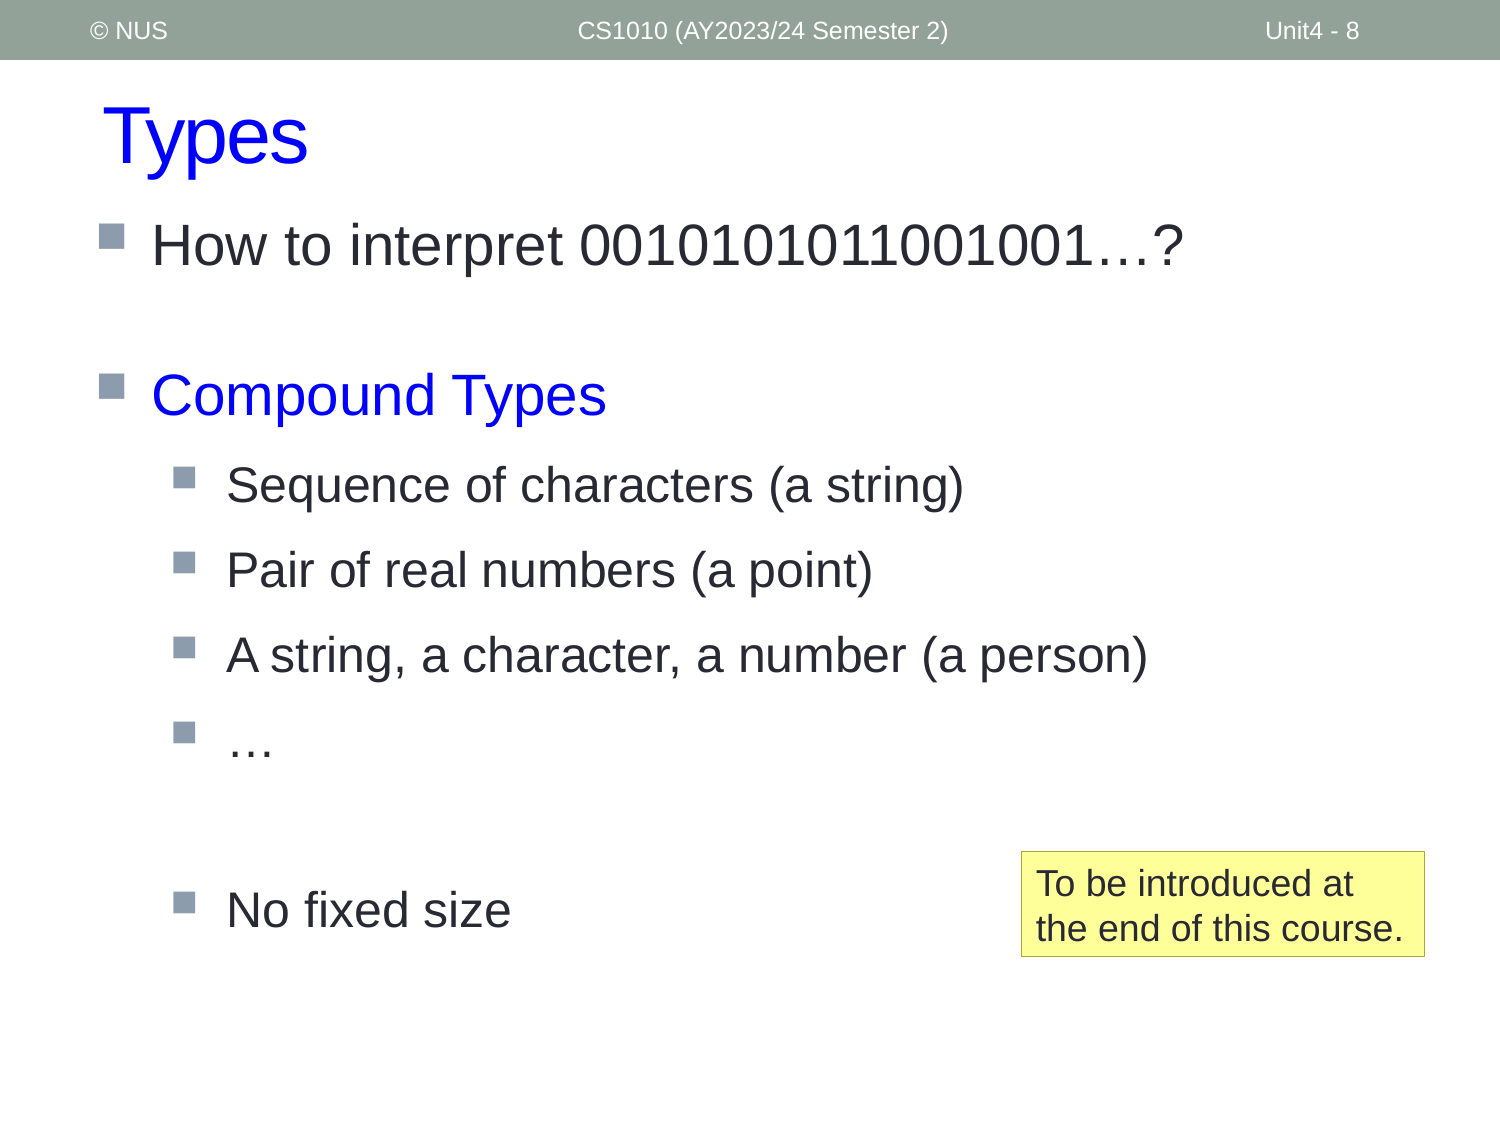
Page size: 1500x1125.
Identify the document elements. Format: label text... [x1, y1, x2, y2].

text_box To be introduced at the end of this course. [1021, 851, 1425, 957]
text_box How to interpret 0010101011001001…? Compound Types Sequence of characters (a string) Pair of real numbers (a point) A string, a character, a number (a person) … No fixed size [80, 200, 1425, 1018]
footer CS1010 (AY2023/24 Semester 2) [562, 3, 1238, 57]
slide_number © NUS [75, 3, 550, 57]
slide_number Unit4 - 8 [1250, 3, 1425, 57]
title Types [87, 75, 1425, 188]
